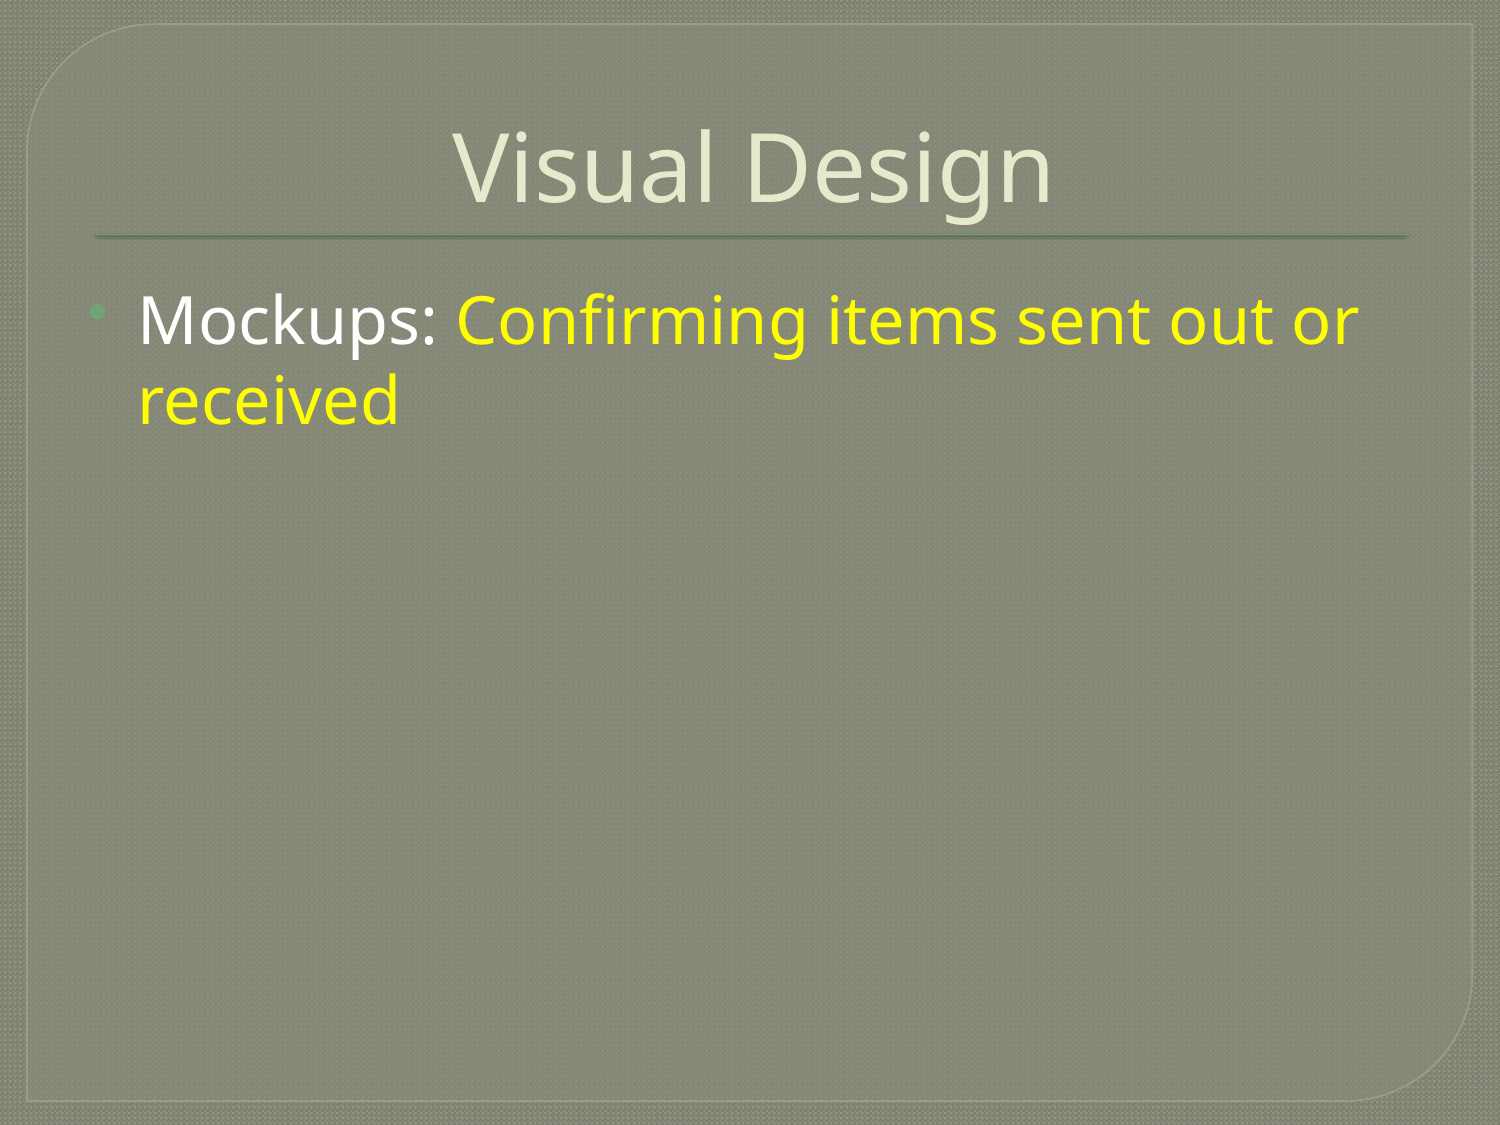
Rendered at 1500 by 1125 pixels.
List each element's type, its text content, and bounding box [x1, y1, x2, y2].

list Mockups: Confirming items sent out or received [75, 270, 1425, 1013]
title Visual Design [75, 41, 1425, 230]
